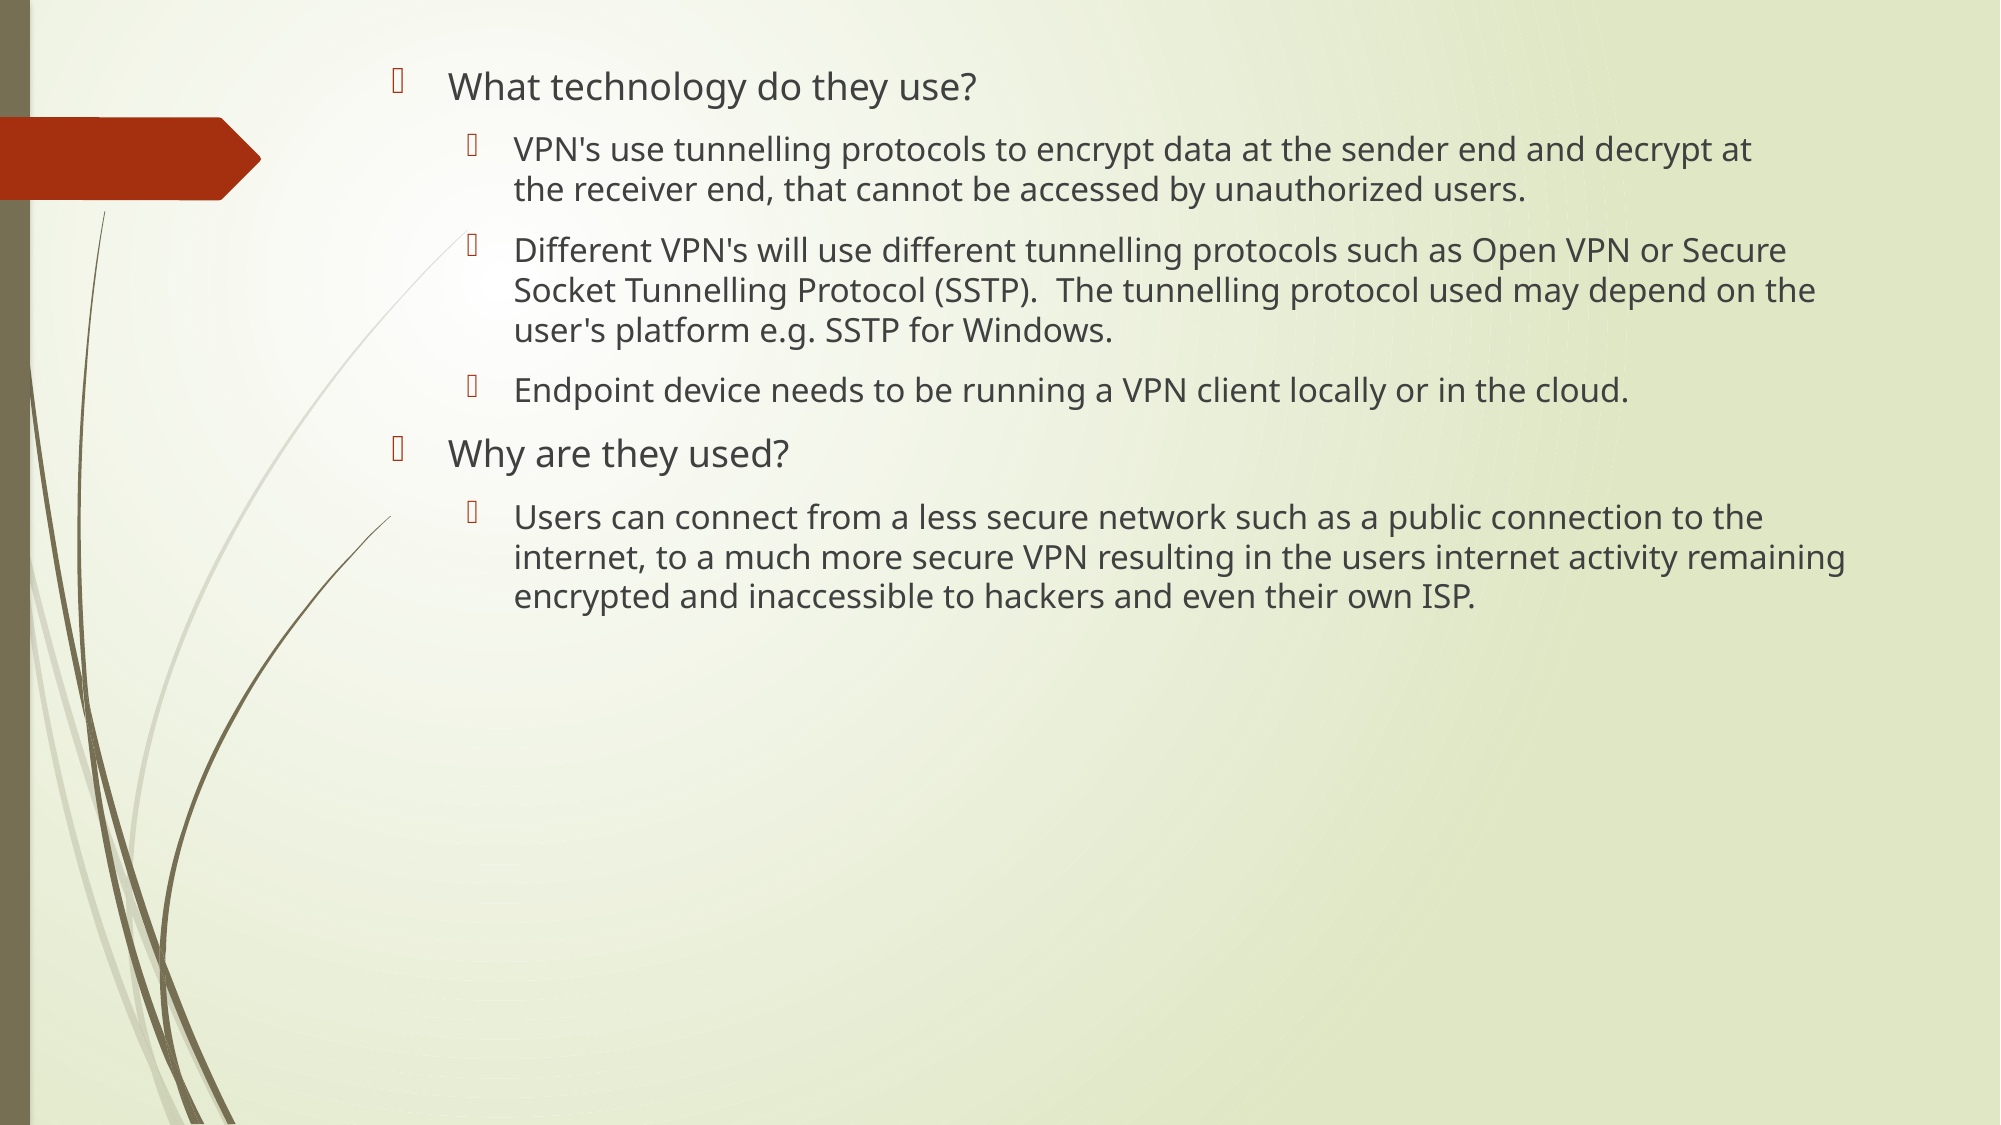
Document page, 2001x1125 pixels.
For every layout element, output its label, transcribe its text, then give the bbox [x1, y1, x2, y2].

list What technology do they use? VPN's use tunnelling protocols to encrypt data at the sender end and decrypt at the receiver end, that cannot be accessed by unauthorized users. Different VPN's will use different tunnelling protocols such as Open VPN or Secure Socket Tunnelling Protocol (SSTP). The tunnelling protocol used may depend on the user's platform e.g. SSTP for Windows. Endpoint device needs to be running a VPN client locally or in the cloud. Why are they used? Users can connect from a less secure network such as a public connection to the internet, to a much more secure VPN resulting in the users internet activity remaining encrypted and inaccessible to hackers and even their own ISP. [376, 55, 1888, 970]
